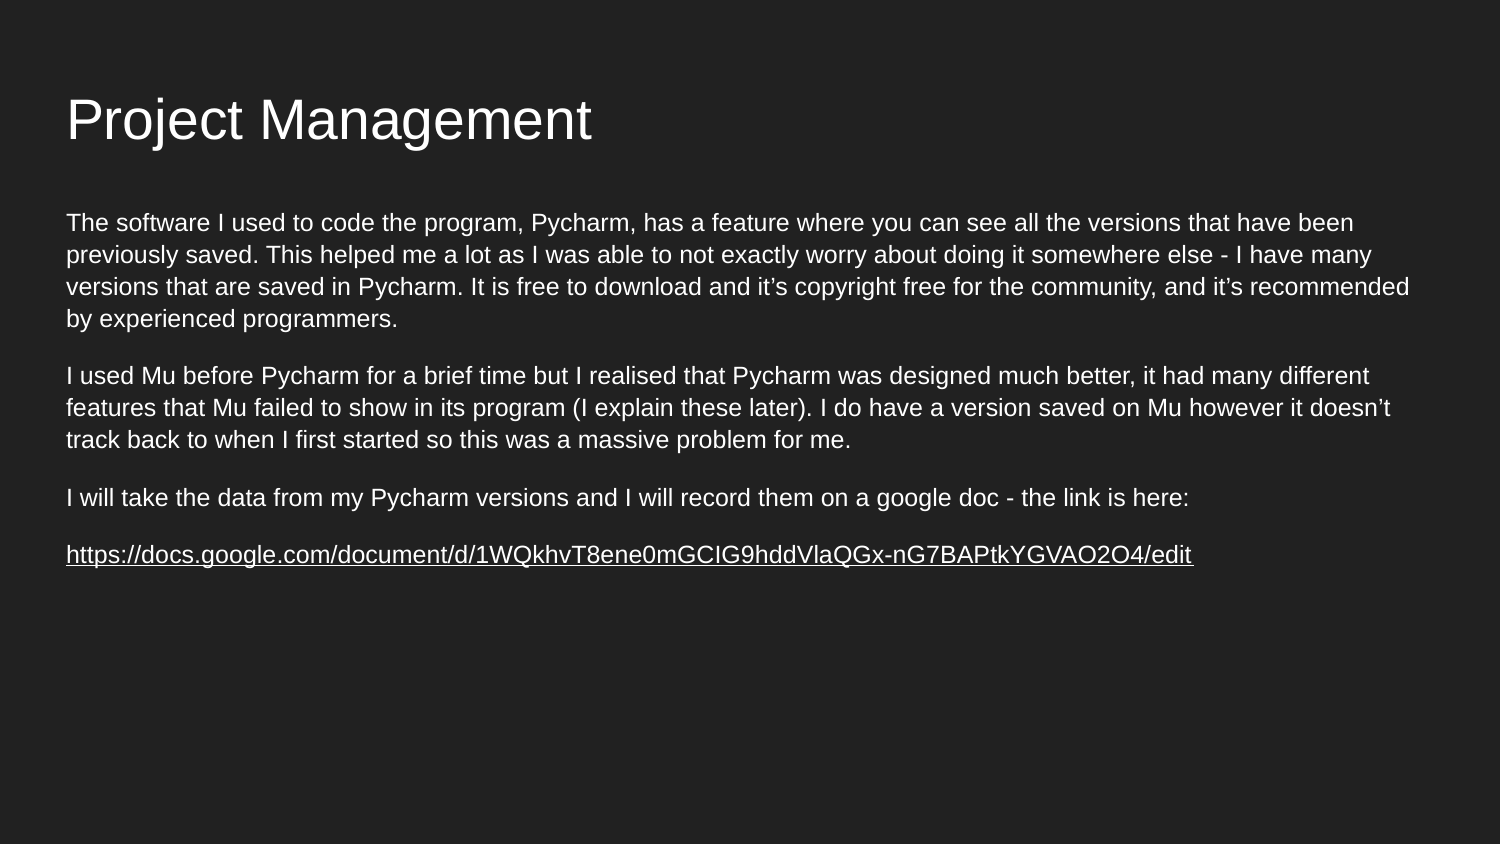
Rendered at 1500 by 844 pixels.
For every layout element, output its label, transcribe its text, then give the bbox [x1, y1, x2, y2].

list The software I used to code the program, Pycharm, has a feature where you can see all the versions that have been previously saved. This helped me a lot as I was able to not exactly worry about doing it somewhere else - I have many versions that are saved in Pycharm. It is free to download and it’s copyright free for the community, and it’s recommended by experienced programmers. I used Mu before Pycharm for a brief time but I realised that Pycharm was designed much better, it had many different features that Mu failed to show in its program (I explain these later). I do have a version saved on Mu however it doesn’t track back to when I first started so this was a massive problem for me. I will take the data from my Pycharm versions and I will record them on a google doc - the link is here: https://docs.google.com/document/d/1WQkhvT8ene0mGCIG9hddVlaQGx-nG7BAPtkYGVAO2O4/edit [51, 189, 1449, 750]
title Project Management [51, 72, 1449, 167]
